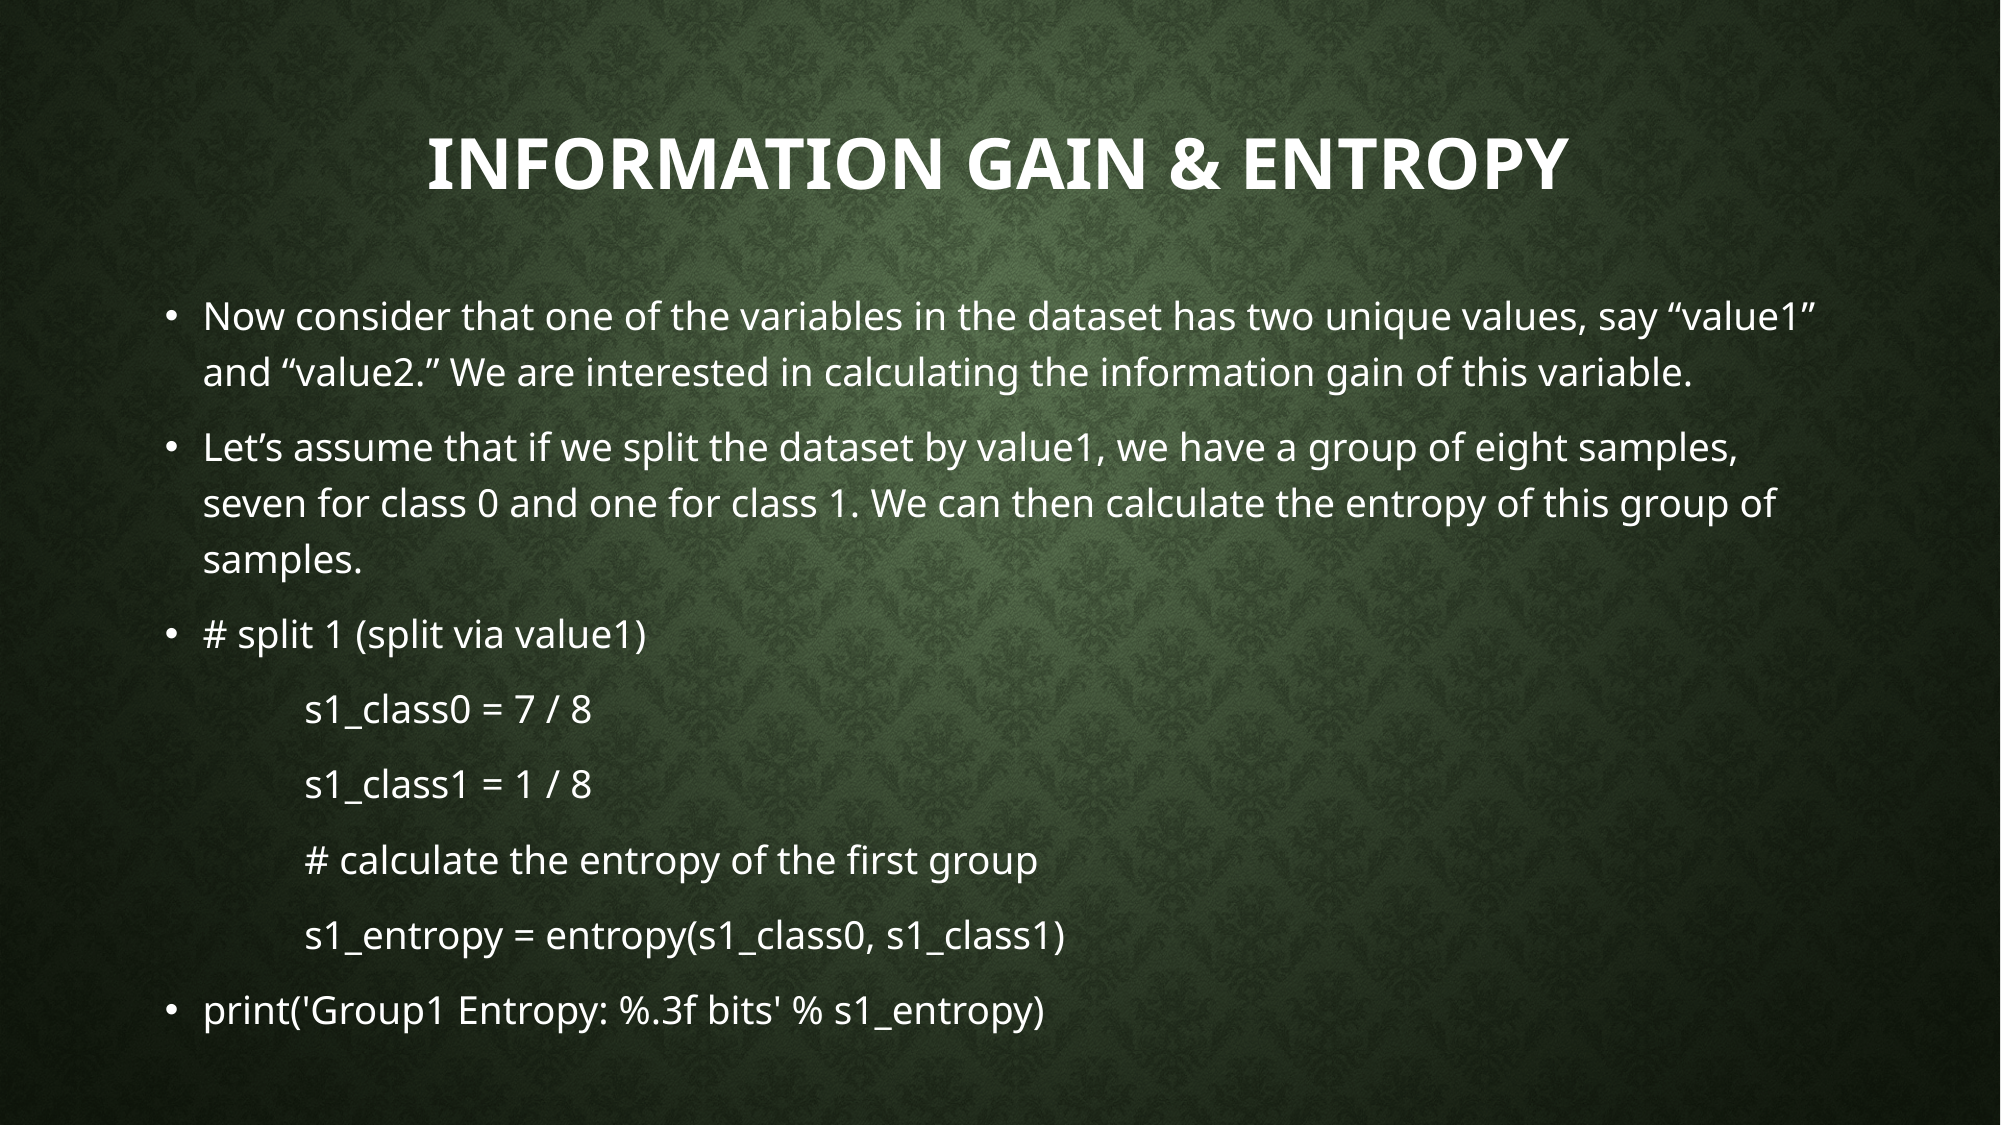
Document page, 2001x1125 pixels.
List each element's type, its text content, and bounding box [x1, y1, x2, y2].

list Now consider that one of the variables in the dataset has two unique values, say “value1” and “value2.” We are interested in calculating the information gain of this variable. Let’s assume that if we split the dataset by value1, we have a group of eight samples, seven for class 0 and one for class 1. We can then calculate the entropy of this group of samples. # split 1 (split via value1) s1_class0 = 7 / 8 s1_class1 = 1 / 8 # calculate the entropy of the first group s1_entropy = entropy(s1_class0, s1_class1) print('Group1 Entropy: %.3f bits' % s1_entropy) [149, 275, 1849, 1087]
title Information Gain & entropy [149, 99, 1849, 235]
